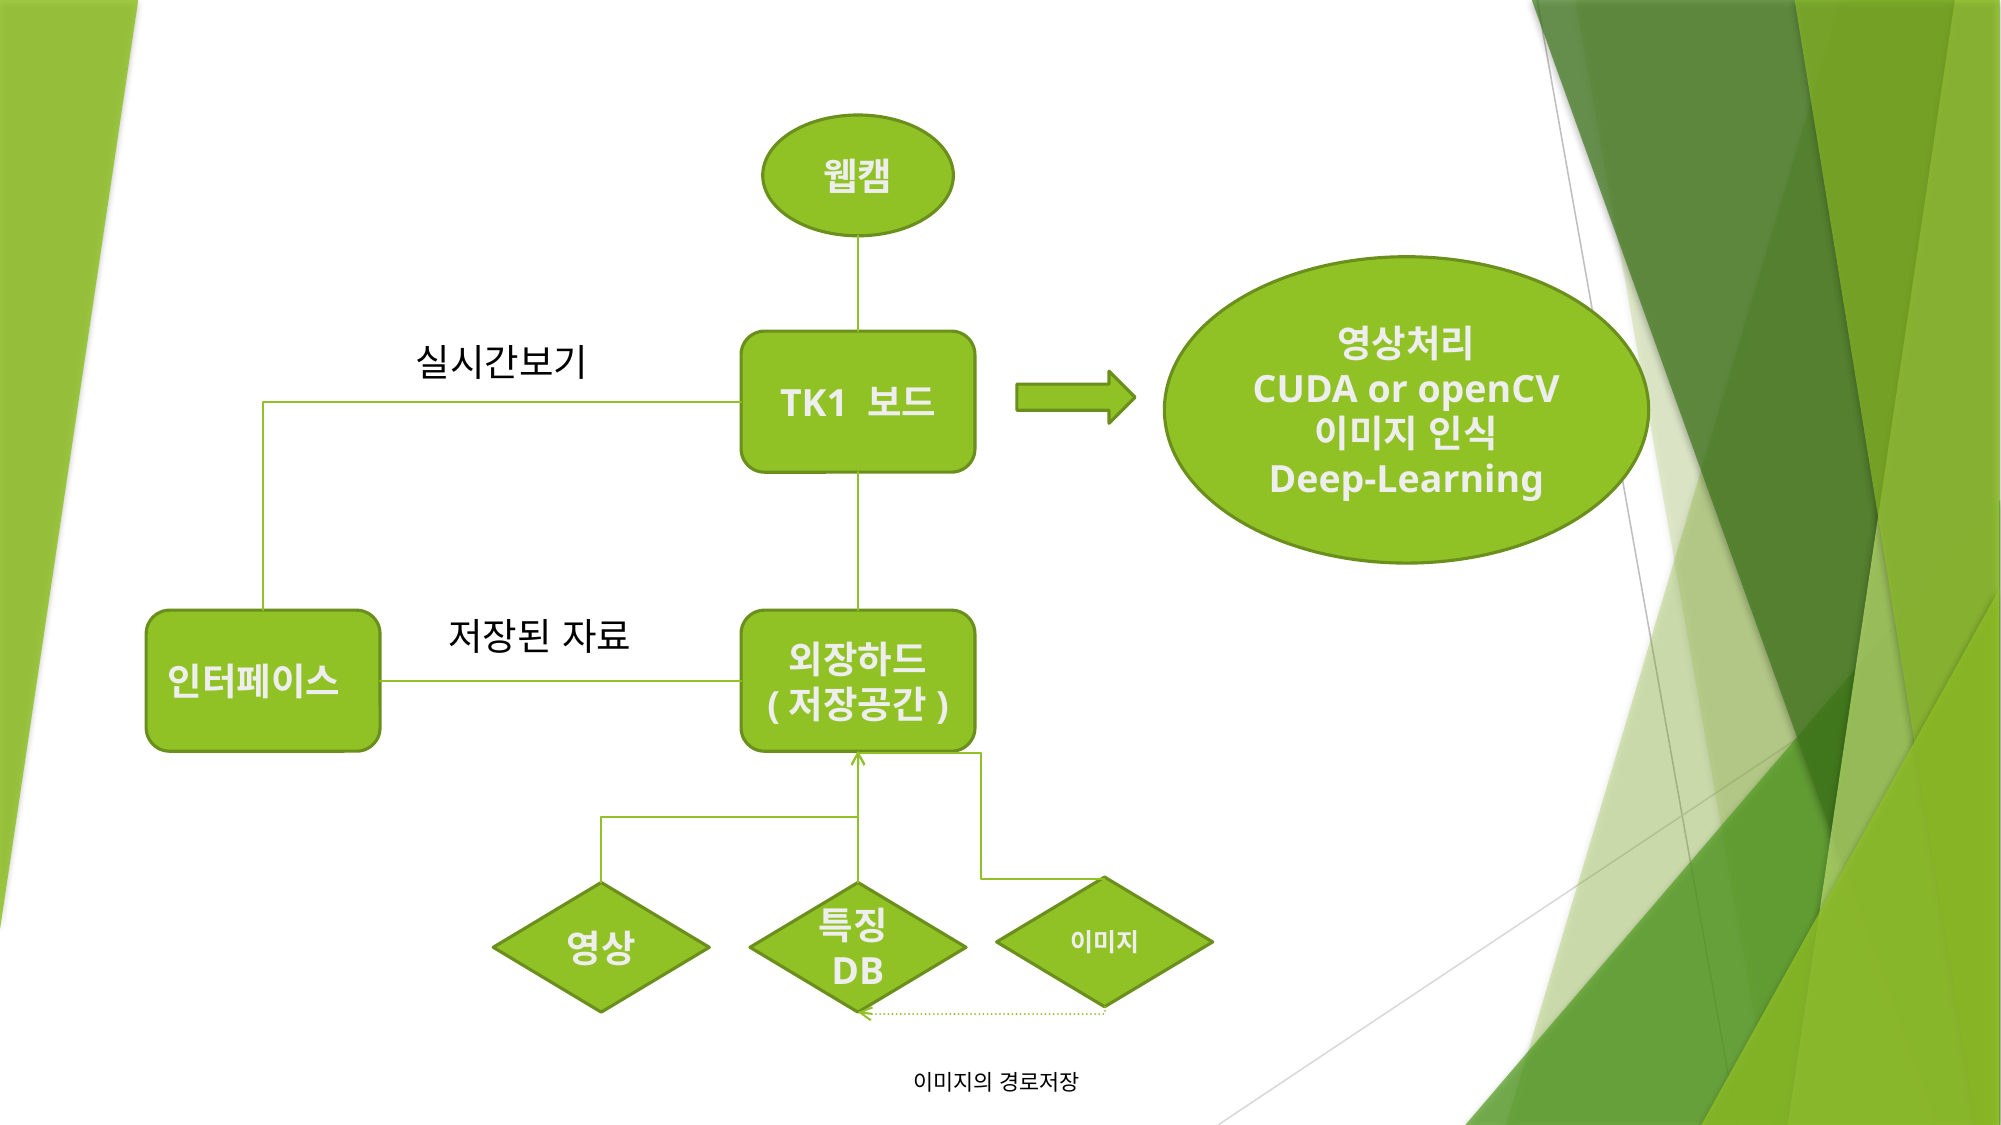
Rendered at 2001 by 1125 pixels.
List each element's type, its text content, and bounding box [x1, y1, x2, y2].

text_box 이미지 [1002, 875, 1215, 1009]
text_box 이미지의 경로저장 [991, 1061, 1095, 1103]
text_box 저장된 자료 [611, 605, 647, 665]
text_box TK1 보드 [739, 329, 977, 474]
text_box 인터페이스 [144, 608, 382, 753]
text_box [1015, 369, 1137, 425]
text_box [978, 885, 985, 1125]
text_box 이미지의 경로저장 [898, 1061, 973, 1103]
text_box 영상처리 CUDA or openCV 이미지 인식 Deep-Learning [1162, 255, 1651, 565]
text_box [397, 266, 607, 746]
text_box 영상 [491, 881, 698, 1014]
text_box 웹캠 [761, 113, 955, 238]
text_box 특징DB [761, 883, 968, 1014]
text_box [663, 687, 796, 946]
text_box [917, 692, 1045, 940]
text_box 외장하드 (저장공간) [739, 608, 977, 753]
